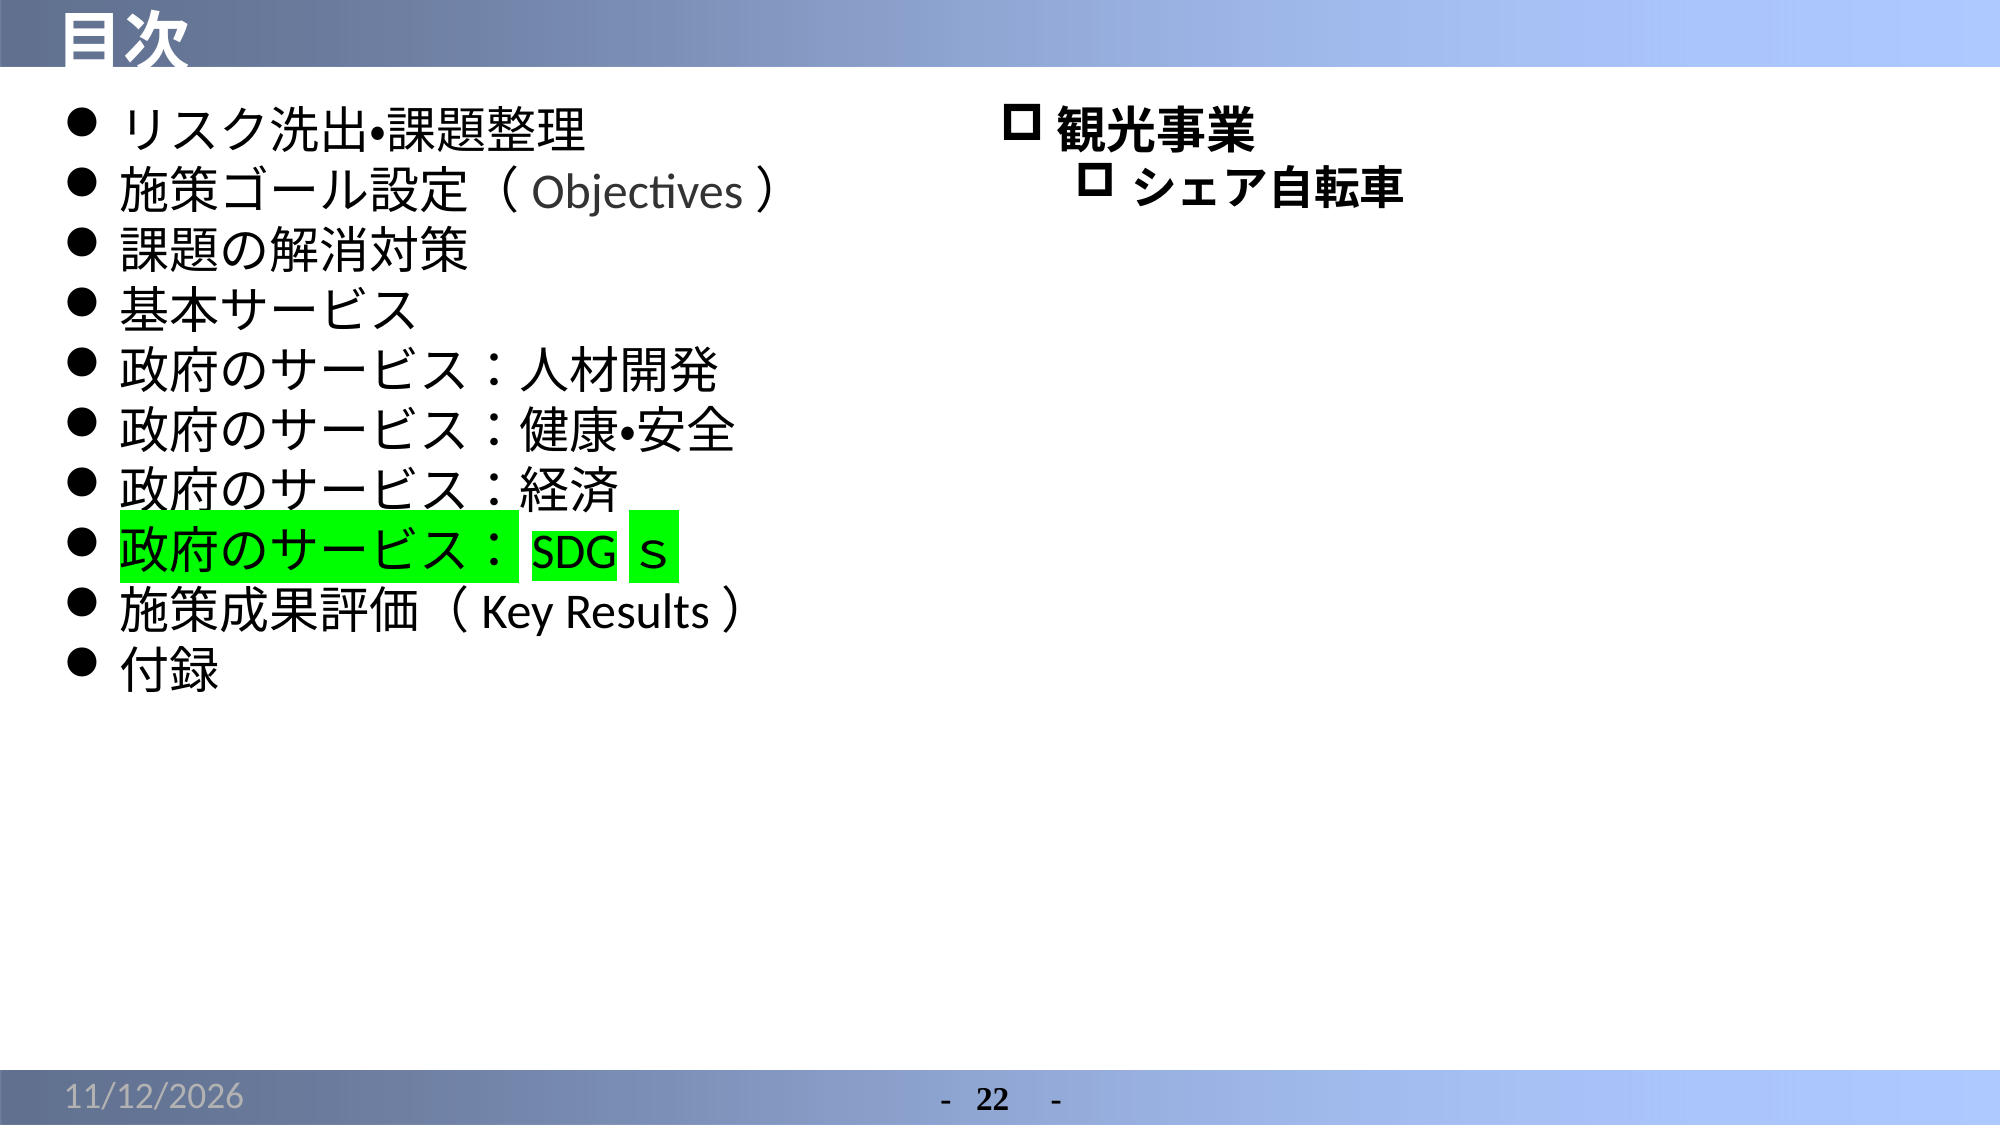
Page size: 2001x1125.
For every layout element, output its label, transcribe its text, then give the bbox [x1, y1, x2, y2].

slide_number - 22 - [935, 1078, 1065, 1117]
list リスク洗出・課題整理 施策ゴール設定（Objectives） 課題の解消対策 基本サービス 政府のサービス：人材開発 政府のサービス：健康・安全 政府のサービス：経済 政府のサービス：SDGｓ 施策成果評価（Key Results） 付録 [63, 98, 967, 1033]
title 目次 [56, 0, 1937, 81]
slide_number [63, 1071, 524, 1117]
list 観光事業 シェア自転車 [999, 98, 1937, 1033]
